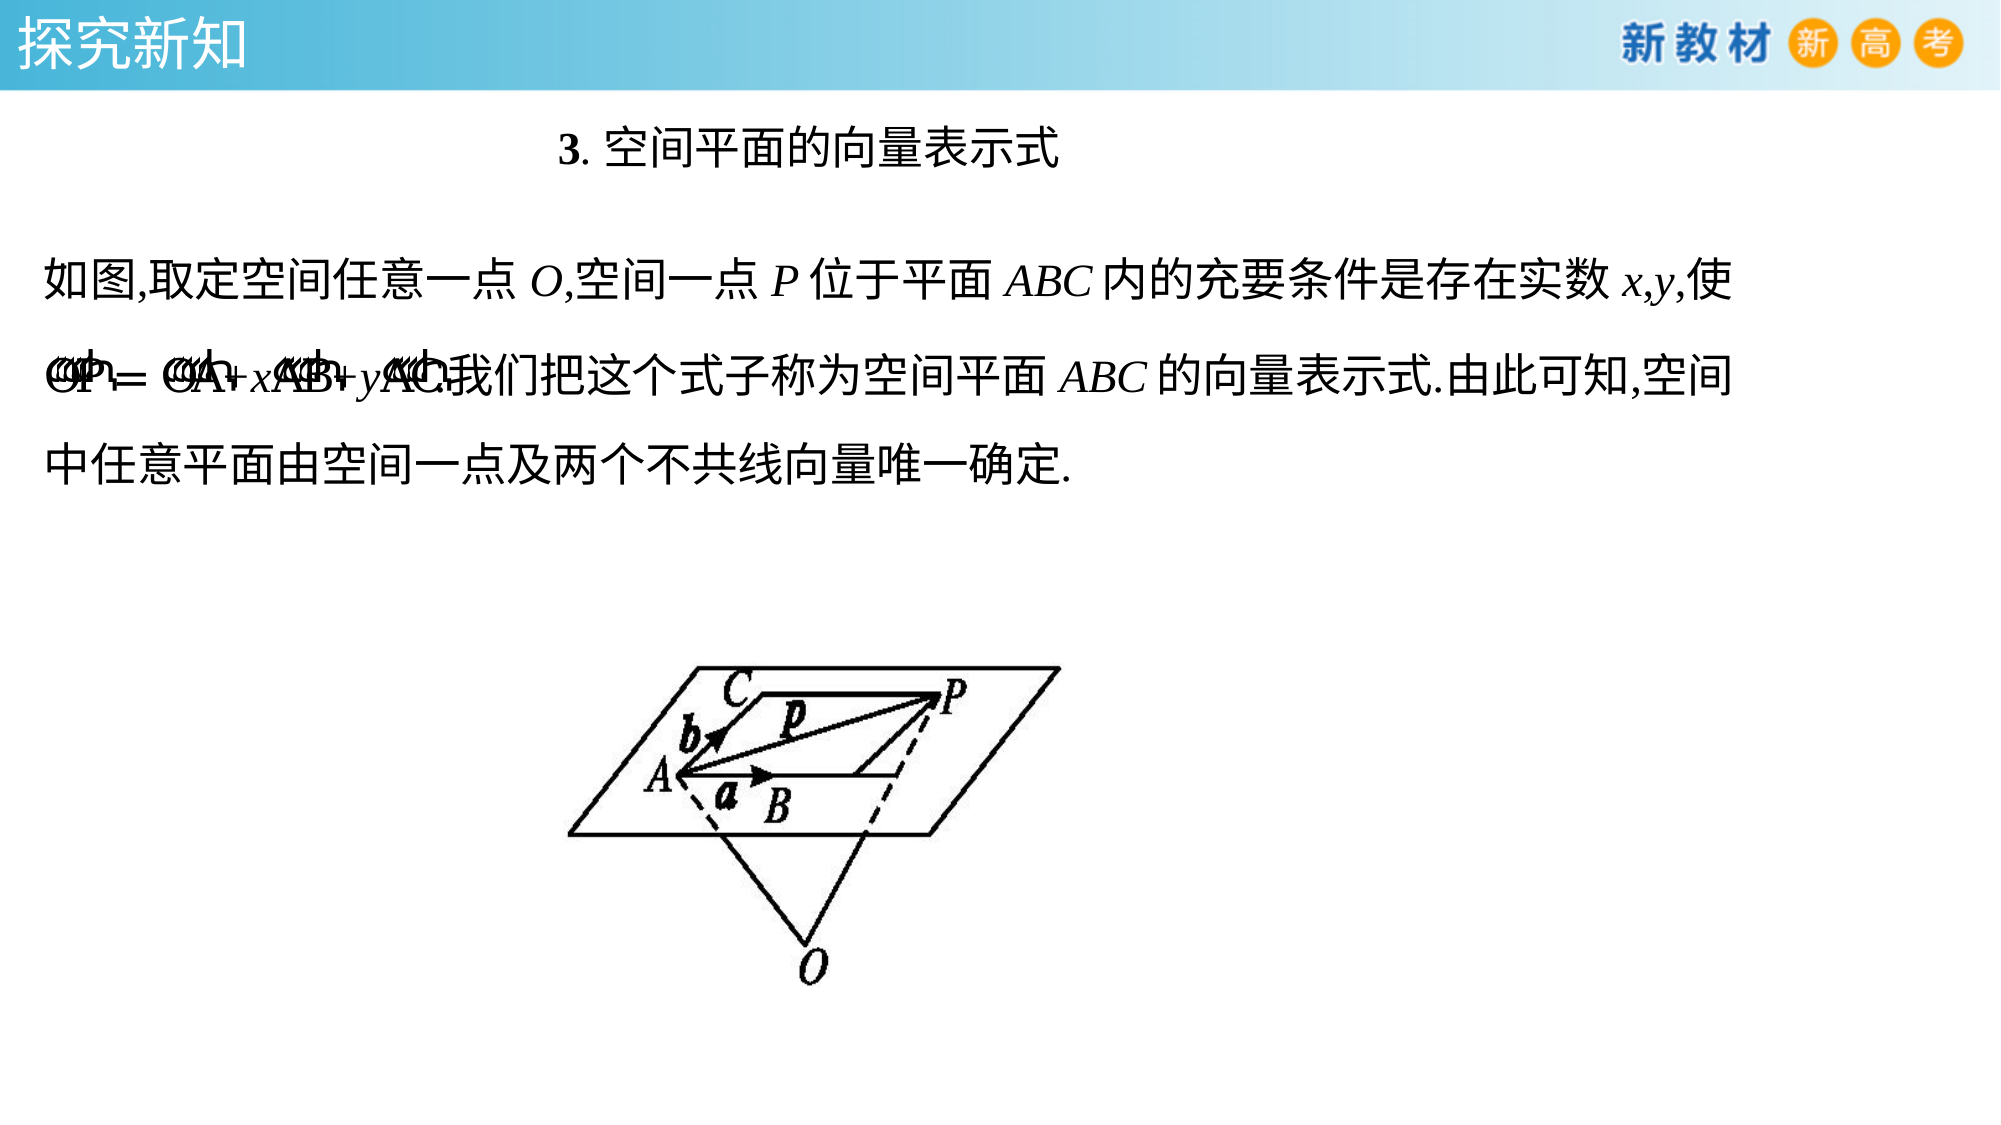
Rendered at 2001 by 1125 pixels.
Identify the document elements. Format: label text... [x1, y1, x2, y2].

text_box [43, 250, 1758, 526]
text_box 探究新知 [1, 0, 265, 85]
text_box 3.空间平面的向量表示式 [486, 100, 1089, 181]
picture [0, 0, 2001, 1125]
